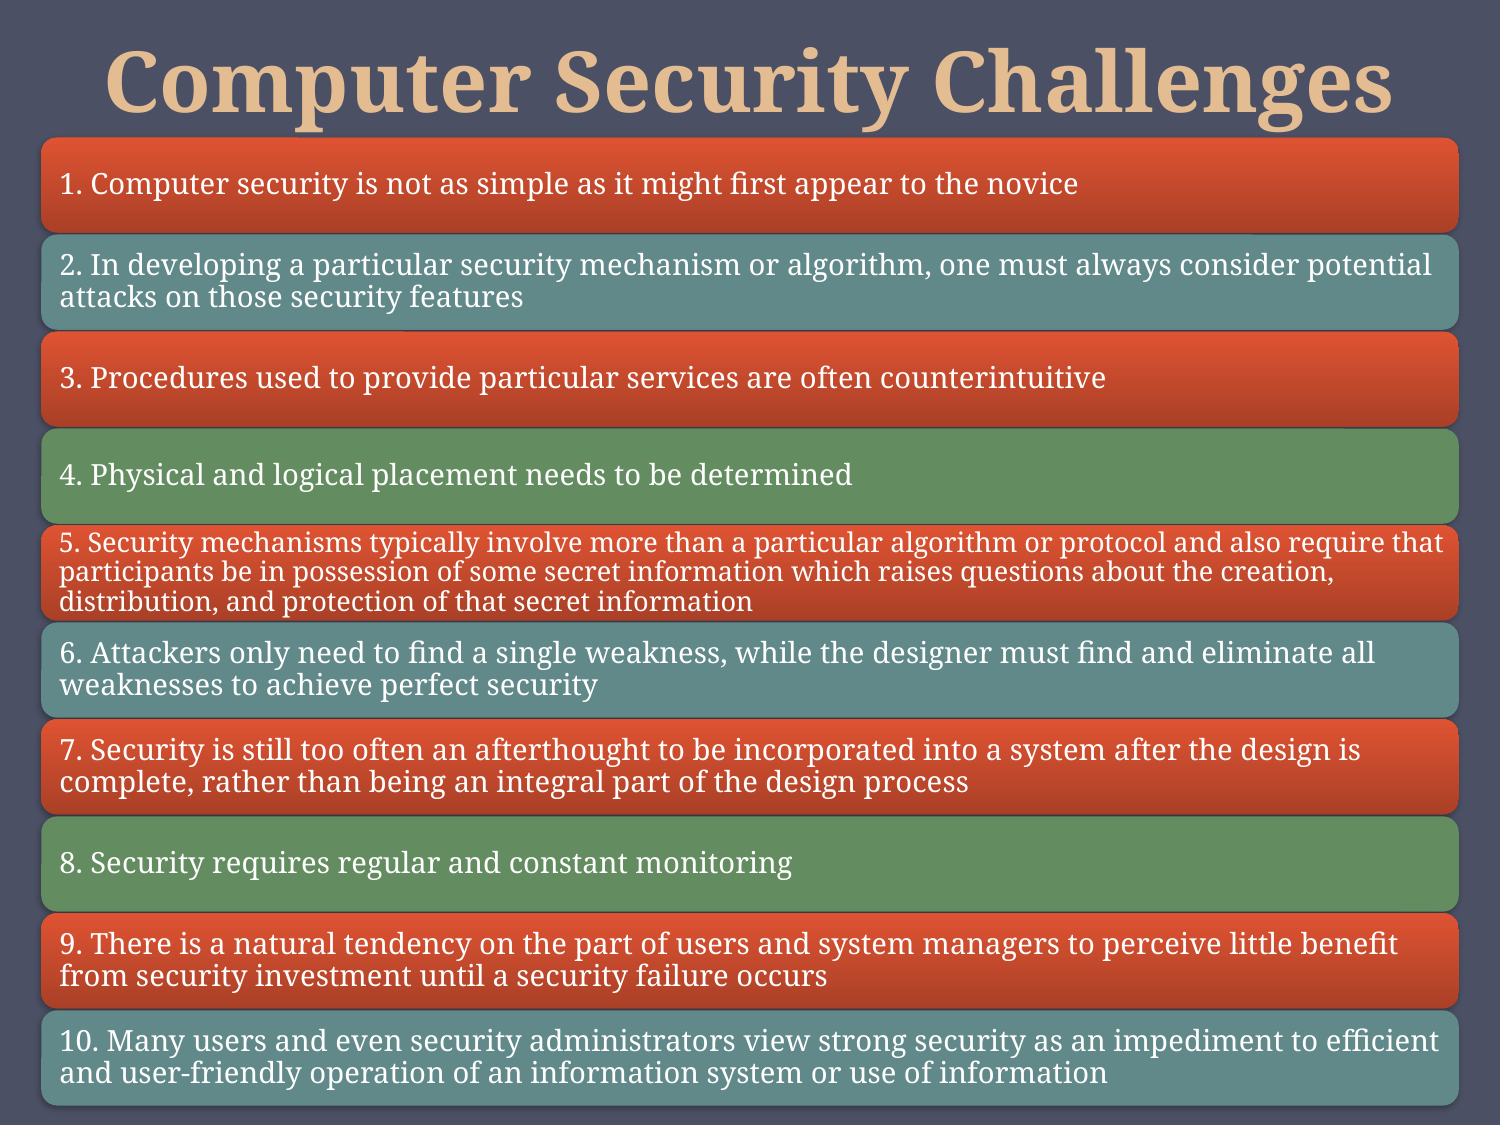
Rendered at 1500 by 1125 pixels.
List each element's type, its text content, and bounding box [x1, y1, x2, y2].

title Computer Security Challenges [75, 0, 1425, 135]
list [41, 136, 1459, 1107]
